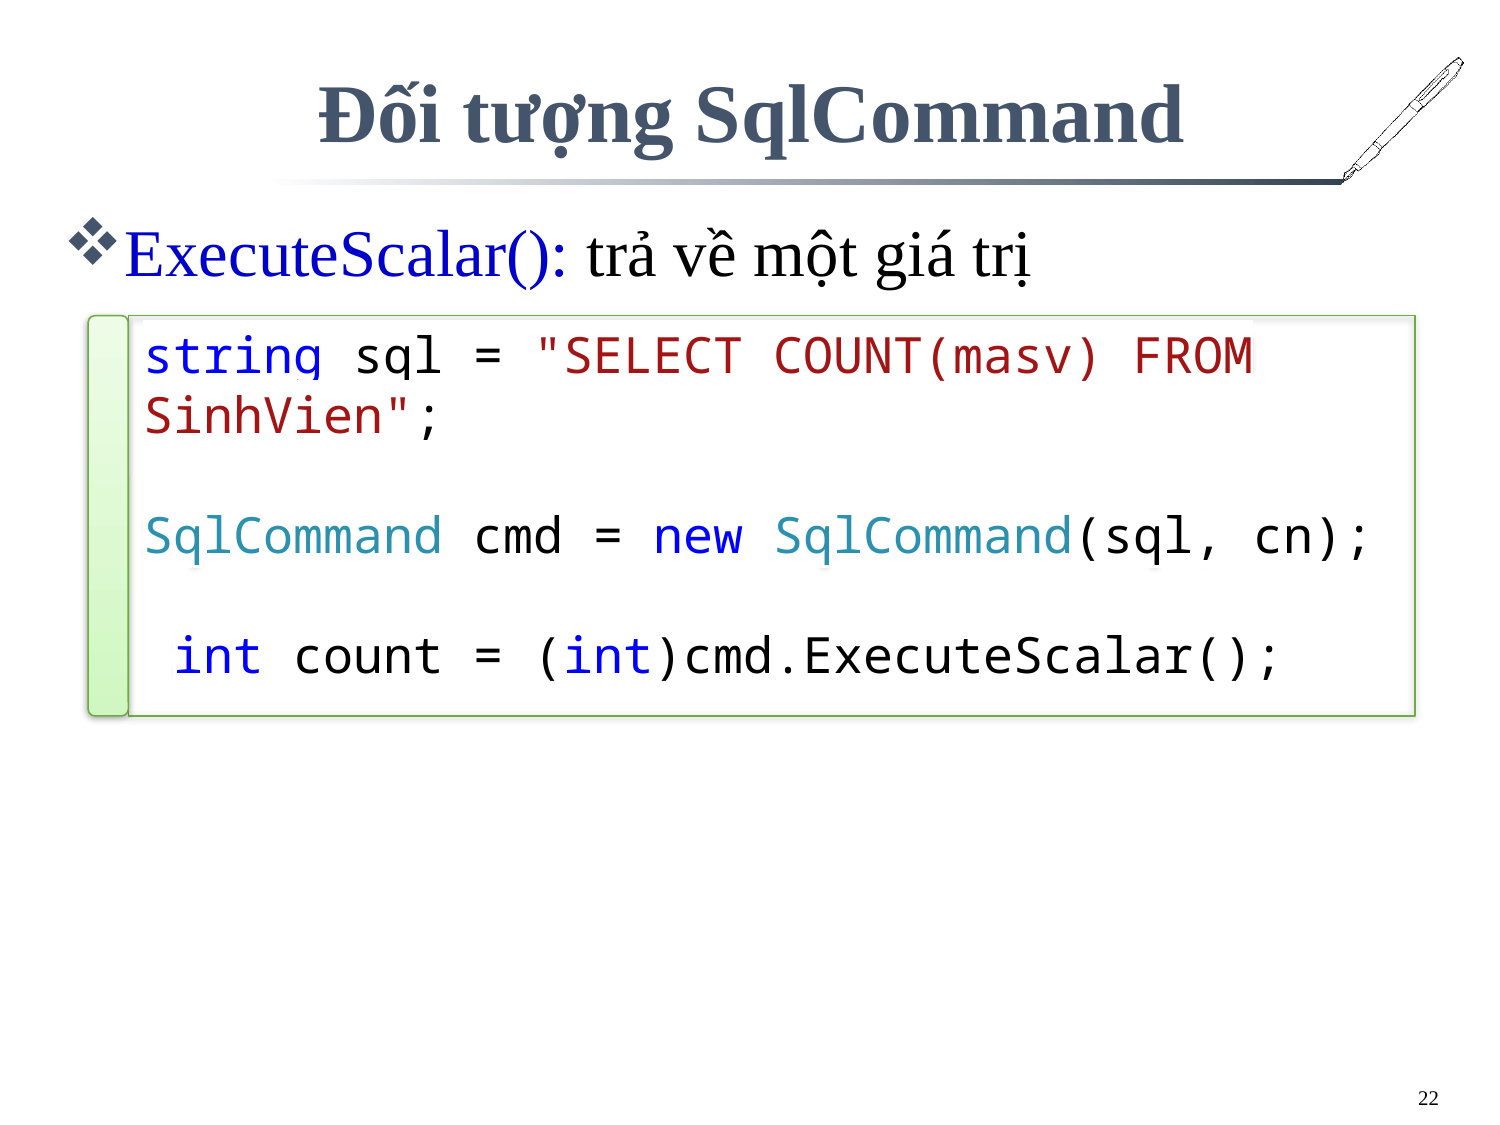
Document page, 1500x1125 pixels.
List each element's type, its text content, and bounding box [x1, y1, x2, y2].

list ExecuteScalar(): trả về một giá trị [48, 201, 1455, 1056]
text_box [87, 314, 130, 717]
title Đối tượng SqlCommand [48, 57, 1455, 162]
slide_number 22 [1103, 1077, 1455, 1113]
text_box string sql = "SELECT COUNT(masv) FROM SinhVien"; SqlCommand cmd = new SqlCommand(sql, cn); int count = (int)cmd.ExecuteScalar(); [128, 315, 1416, 717]
picture [1335, 54, 1473, 192]
